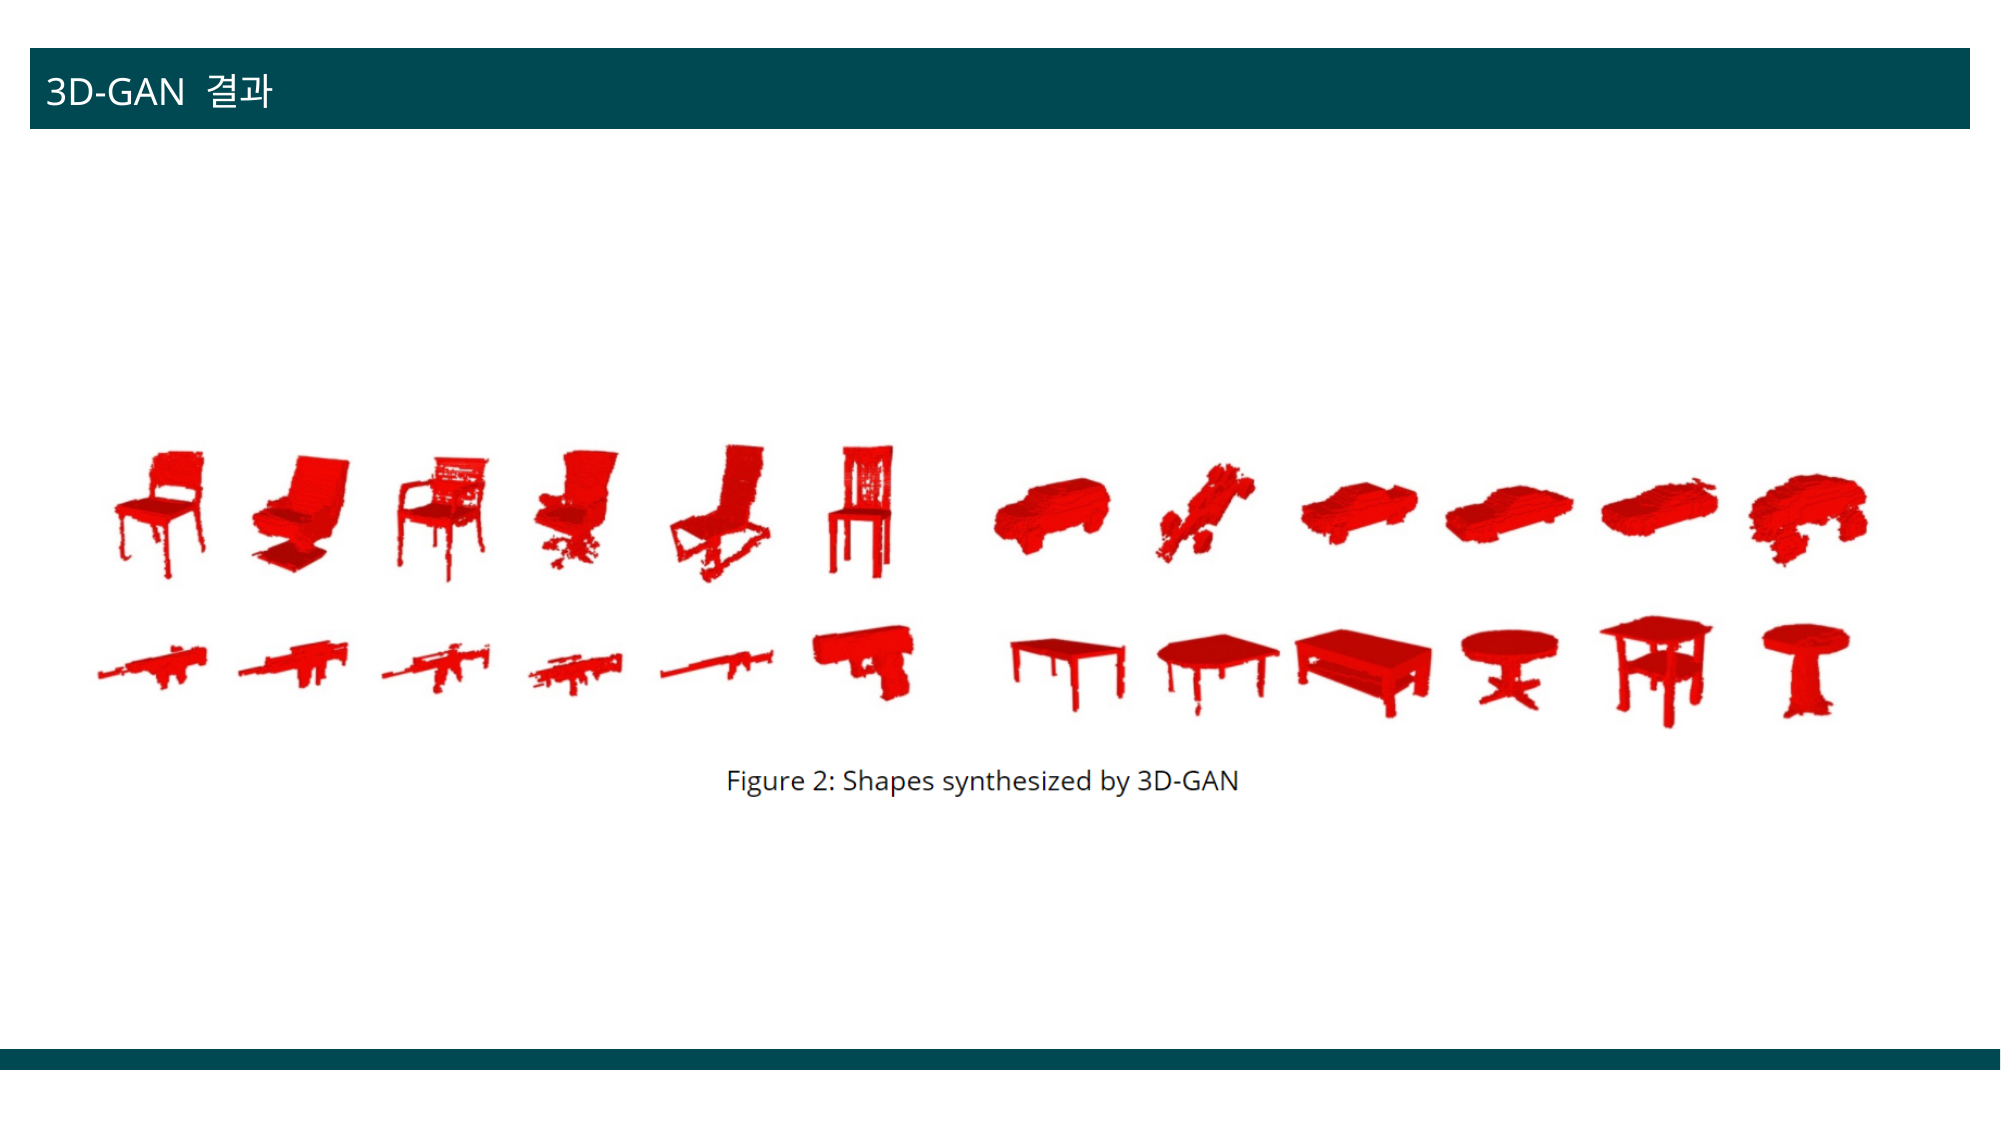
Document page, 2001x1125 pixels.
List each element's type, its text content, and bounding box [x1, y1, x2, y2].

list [54, 416, 1905, 823]
list 3D-GAN 결과 [30, 65, 720, 156]
